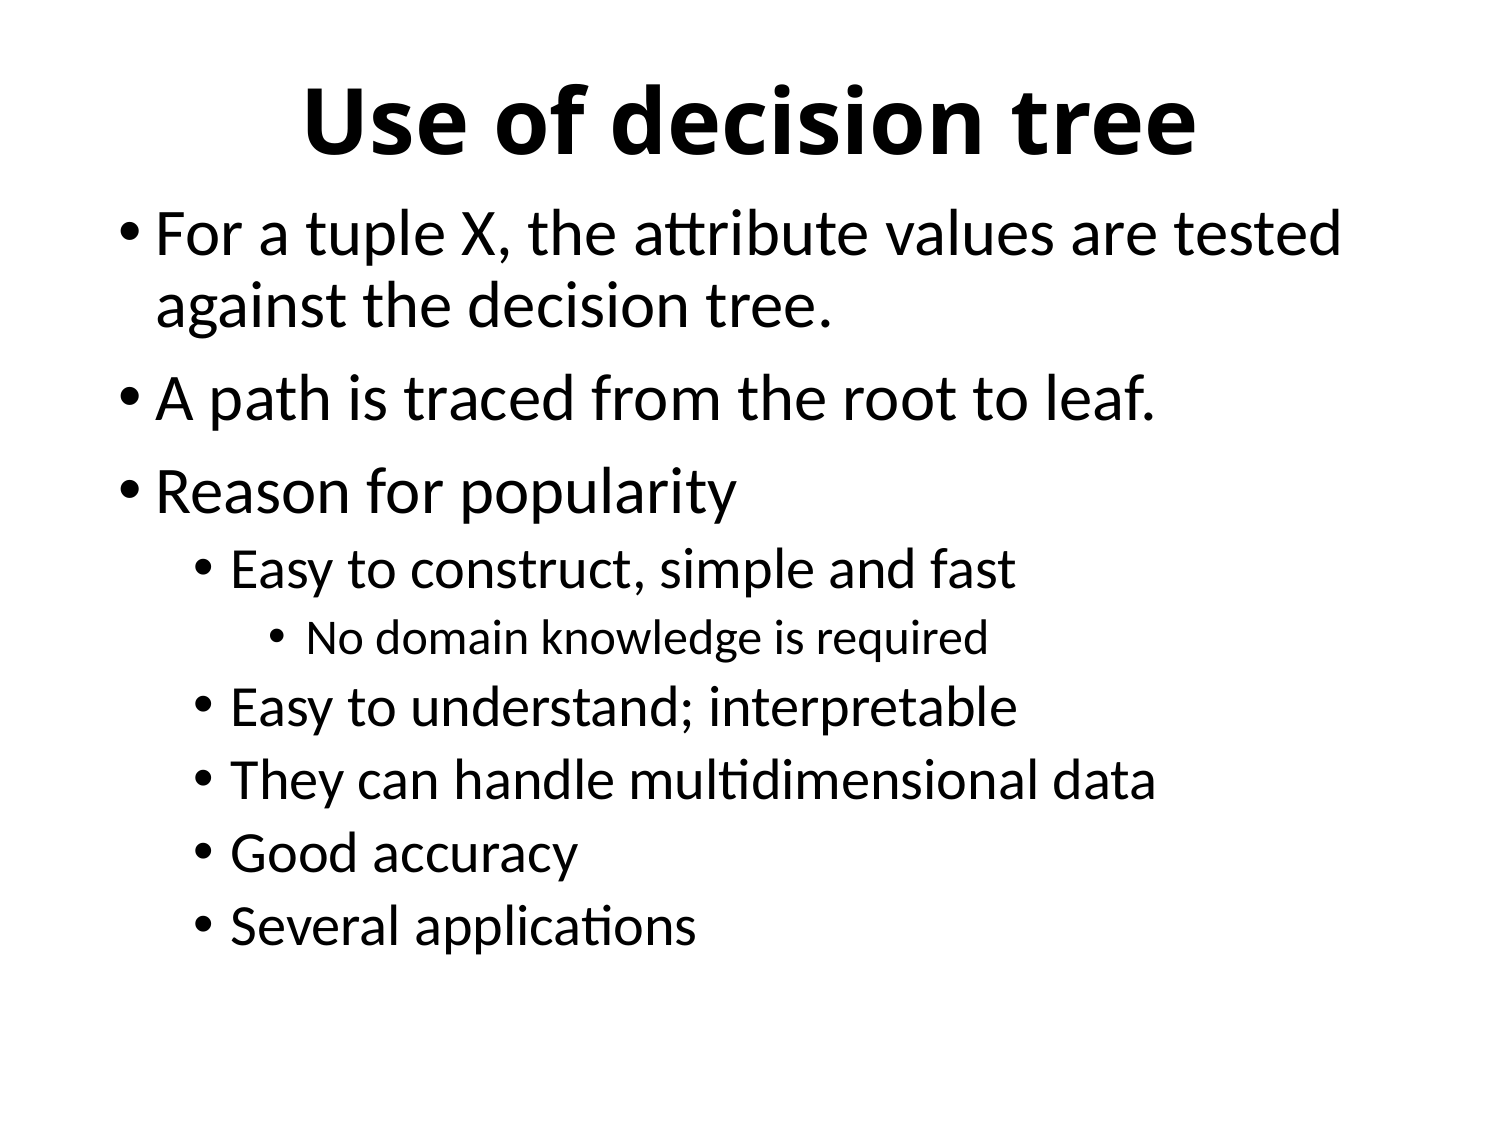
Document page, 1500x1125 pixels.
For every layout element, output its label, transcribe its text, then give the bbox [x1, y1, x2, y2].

list For a tuple X, the attribute values are tested against the decision tree. A path is traced from the root to leaf. Reason for popularity Easy to construct, simple and fast No domain knowledge is required Easy to understand; interpretable They can handle multidimensional data Good accuracy Several applications [103, 190, 1397, 1014]
title Use of decision tree [103, 59, 1397, 190]
